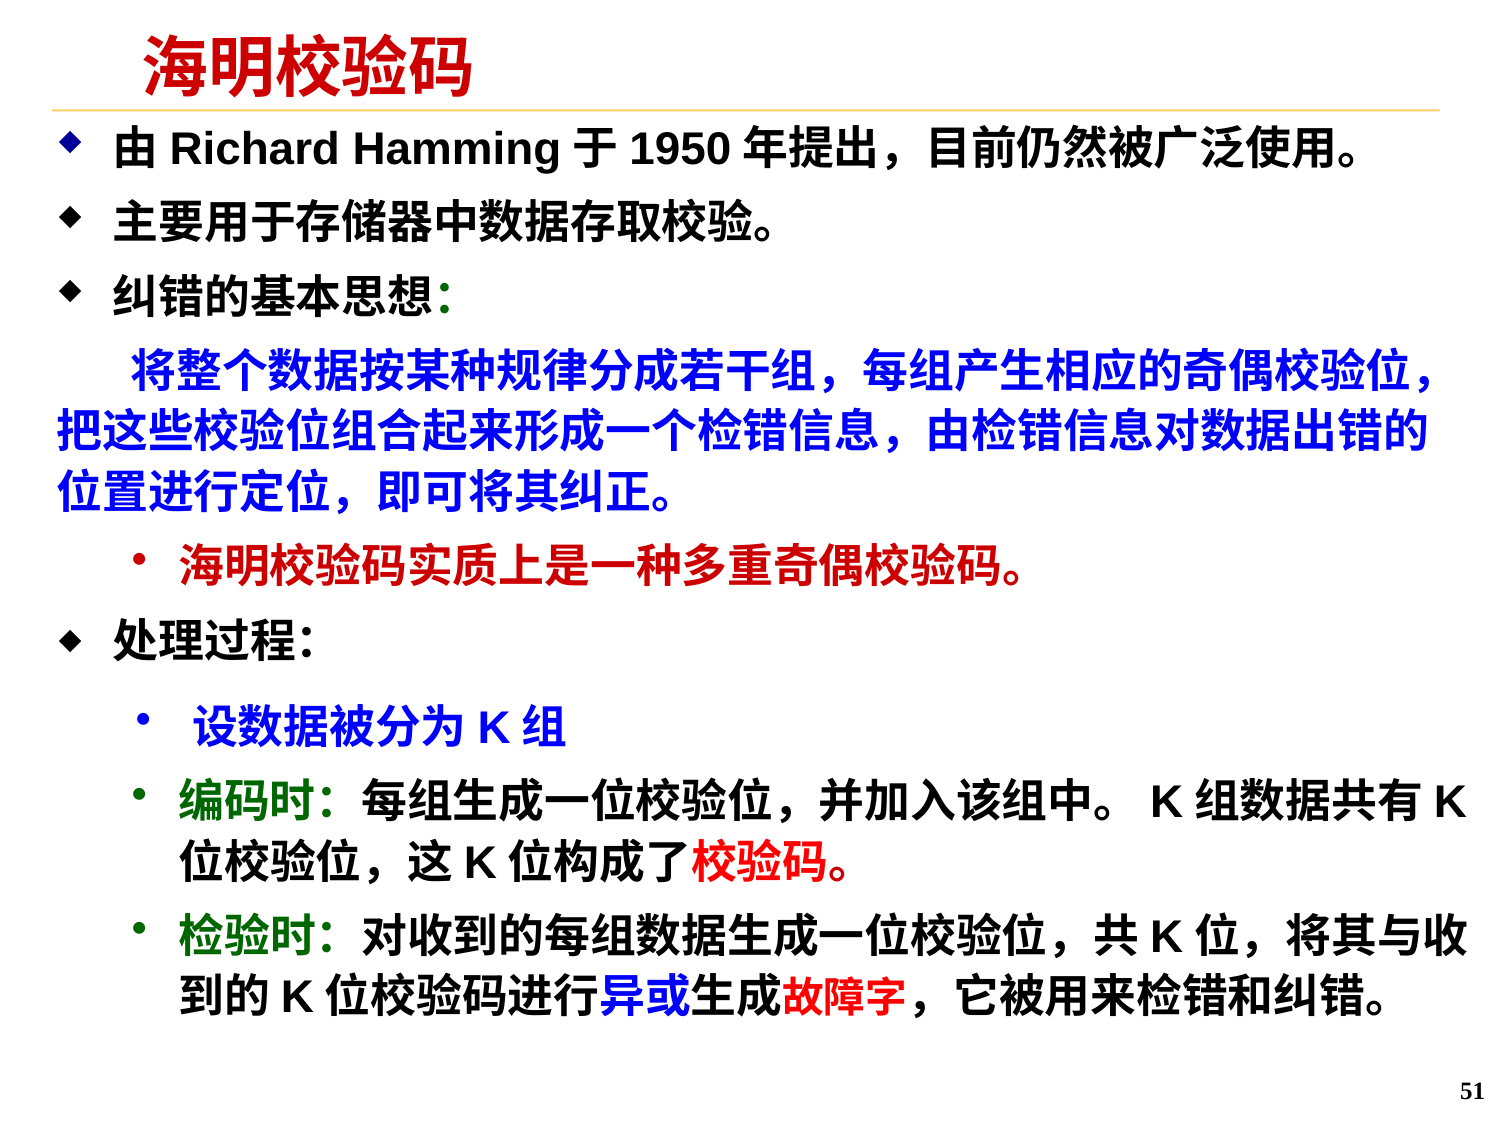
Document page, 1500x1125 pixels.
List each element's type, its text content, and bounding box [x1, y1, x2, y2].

list 由Richard Hamming于1950年提出，目前仍然被广泛使用。 主要用于存储器中数据存取校验。 纠错的基本思想： 将整个数据按某种规律分成若干组，每组产生相应的奇偶校验位，把这些校验位组合起来形成一个检错信息，由检错信息对数据出错的位置进行定位，即可将其纠正。 海明校验码实质上是一种多重奇偶校验码。 处理过程： 设数据被分为K组 编码时：每组生成一位校验位，并加入该组中。K组数据共有K位校验位，这K位构成了校验码。 检验时：对收到的每组数据生成一位校验位，共K位，将其与收到的K位校验码进行异或生成故障字，它被用来检错和纠错。 [46, 109, 1484, 1045]
title 海明校验码 [131, 31, 1128, 109]
slide_number 51 [1162, 1059, 1500, 1120]
